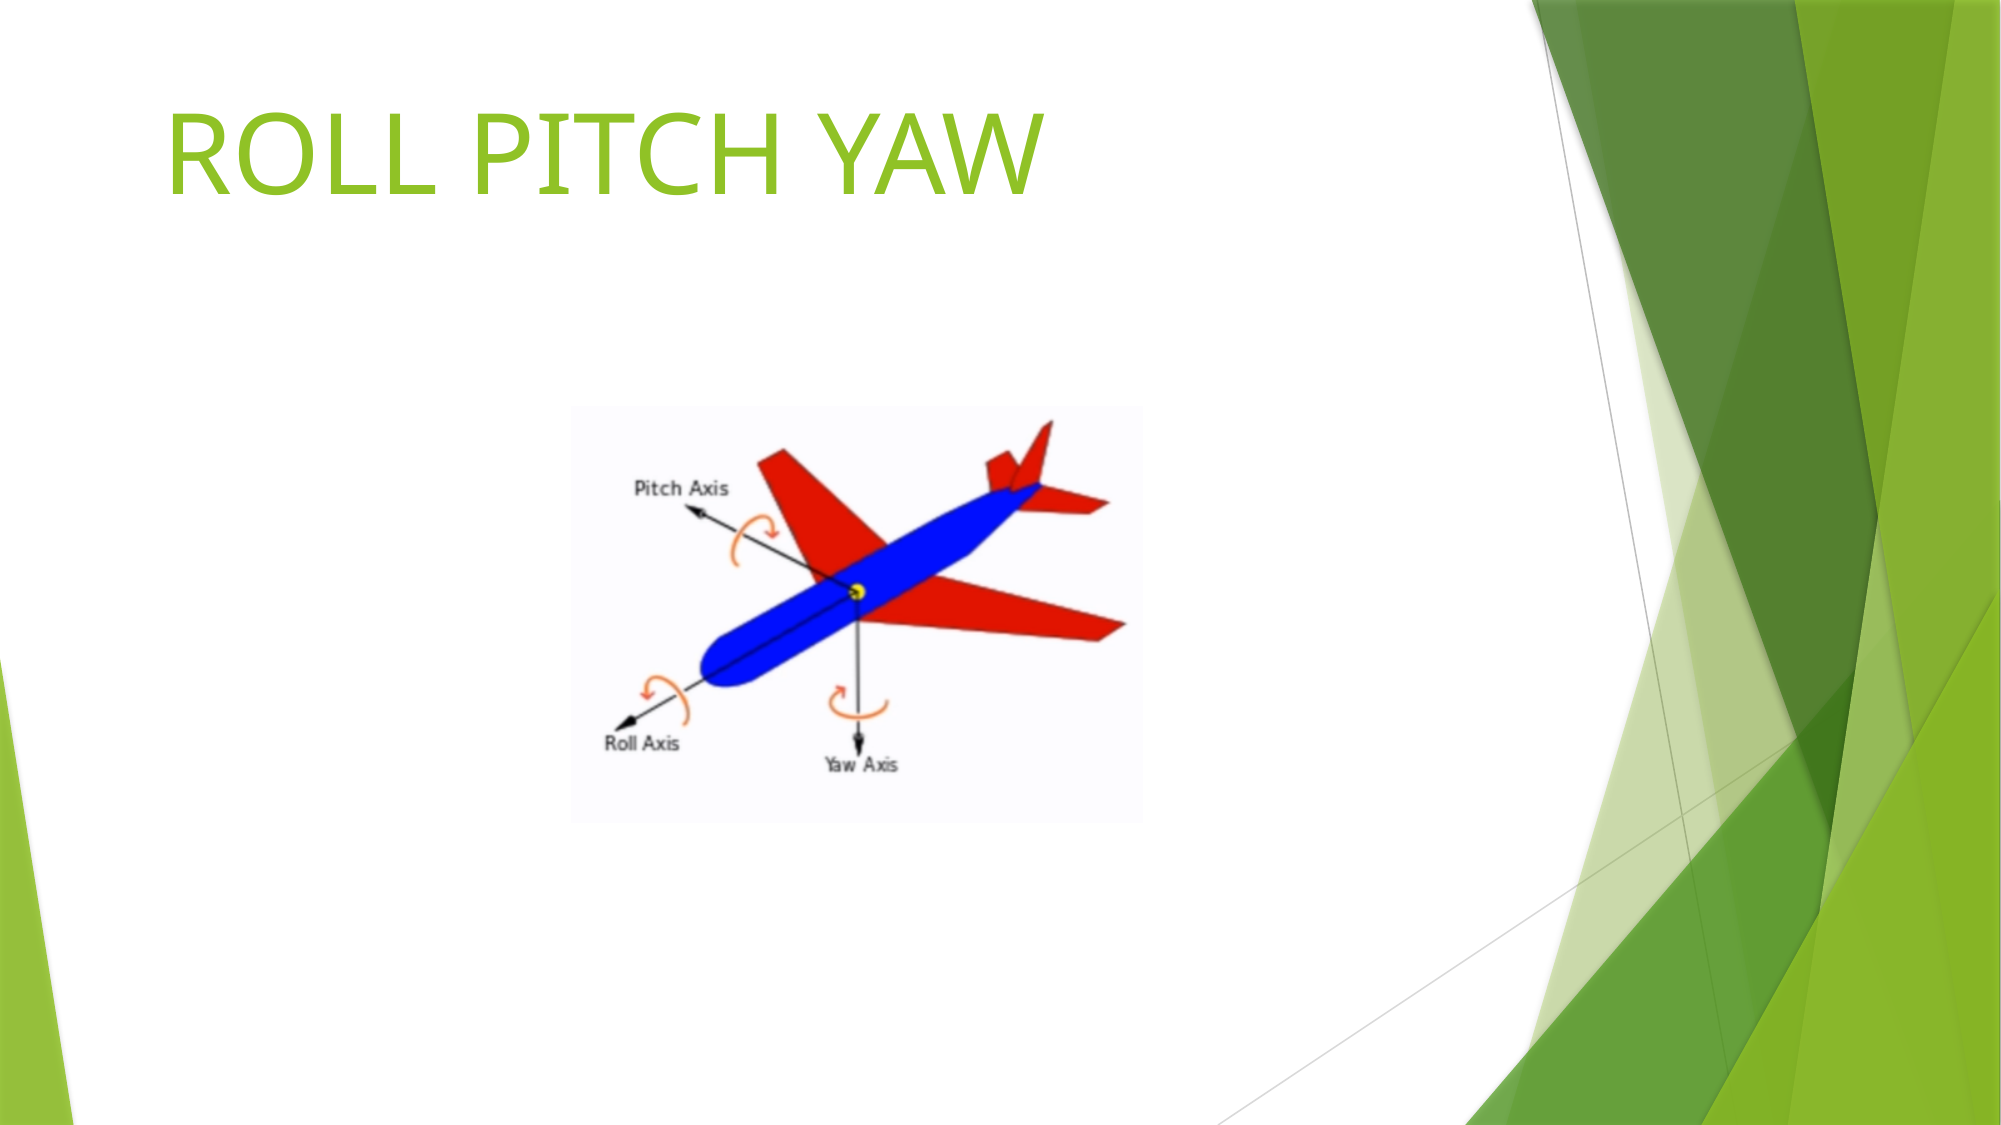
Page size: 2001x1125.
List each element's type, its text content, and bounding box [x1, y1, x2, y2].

text_box ROLL PITCH YAW [131, 74, 1078, 225]
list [570, 405, 1144, 824]
